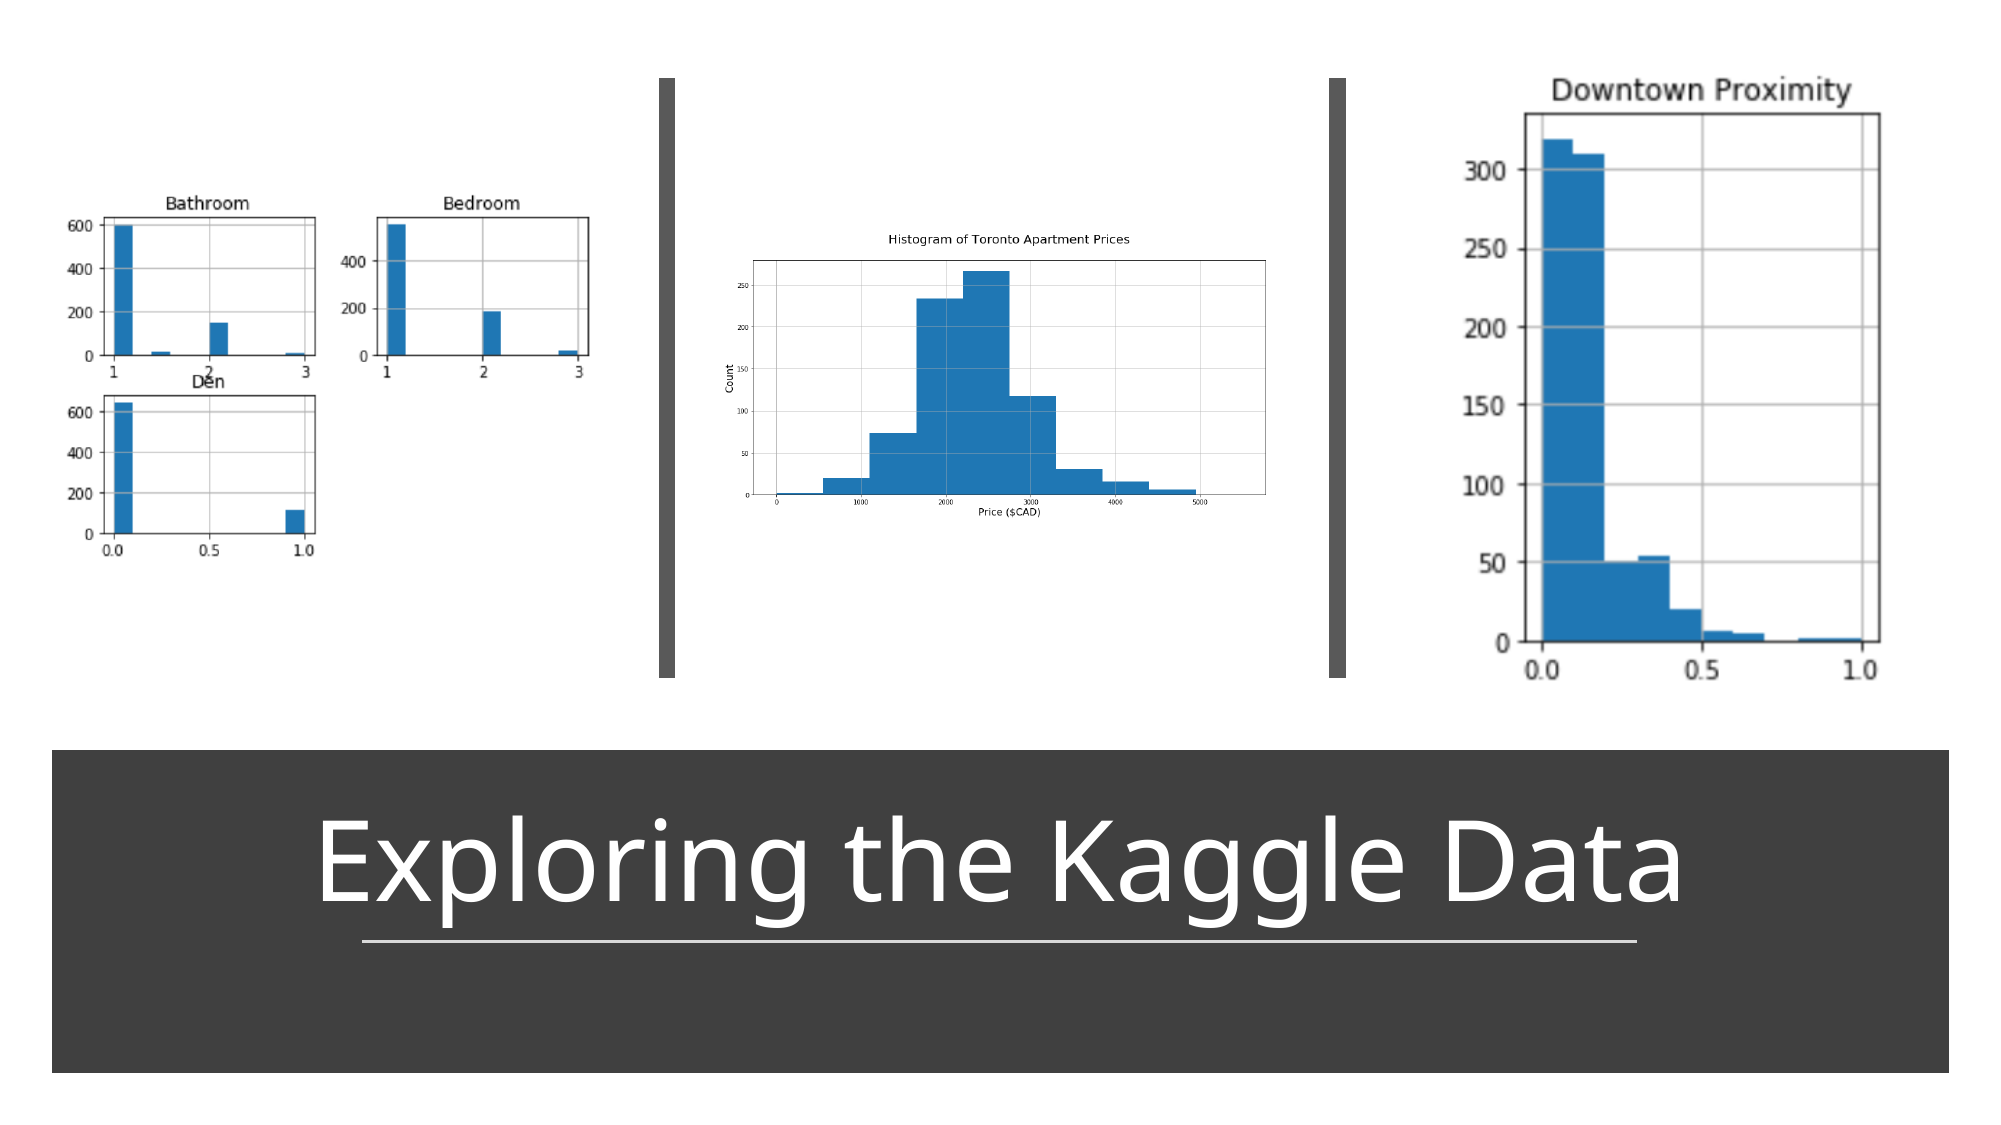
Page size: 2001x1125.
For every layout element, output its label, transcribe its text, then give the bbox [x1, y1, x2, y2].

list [52, 178, 615, 578]
title Exploring the Kaggle Data [86, 780, 1914, 933]
text_box [61, 759, 1939, 1064]
picture [1414, 54, 1920, 710]
picture [719, 231, 1283, 525]
